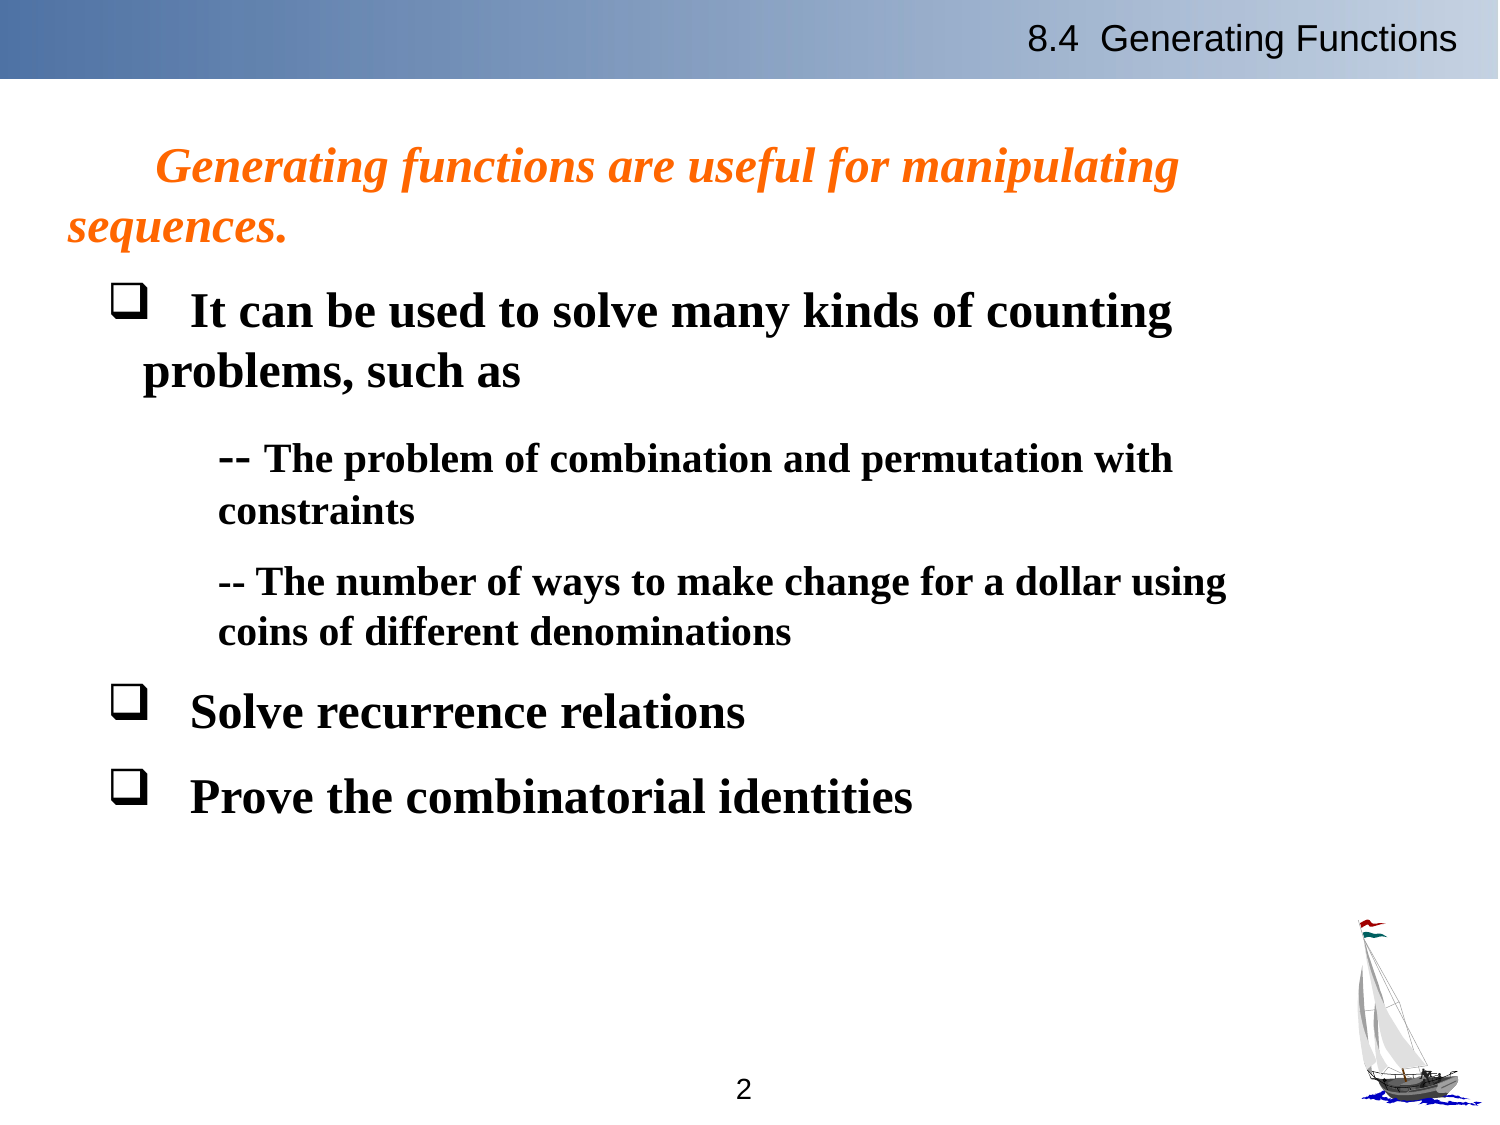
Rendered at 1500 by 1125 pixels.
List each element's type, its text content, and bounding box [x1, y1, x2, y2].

text_box Generating functions are useful for manipulating sequences. It can be used to solve many kinds of counting problems, such as -- The problem of combination and permutation with constraints -- The number of ways to make change for a dollar using coins of different denominations Solve recurrence relations Prove the combinatorial identities [53, 125, 1304, 831]
text_box 8.4 Generating Functions [1012, 6, 1500, 66]
picture [0, 0, 1500, 79]
slide_number 2 [666, 1049, 768, 1125]
